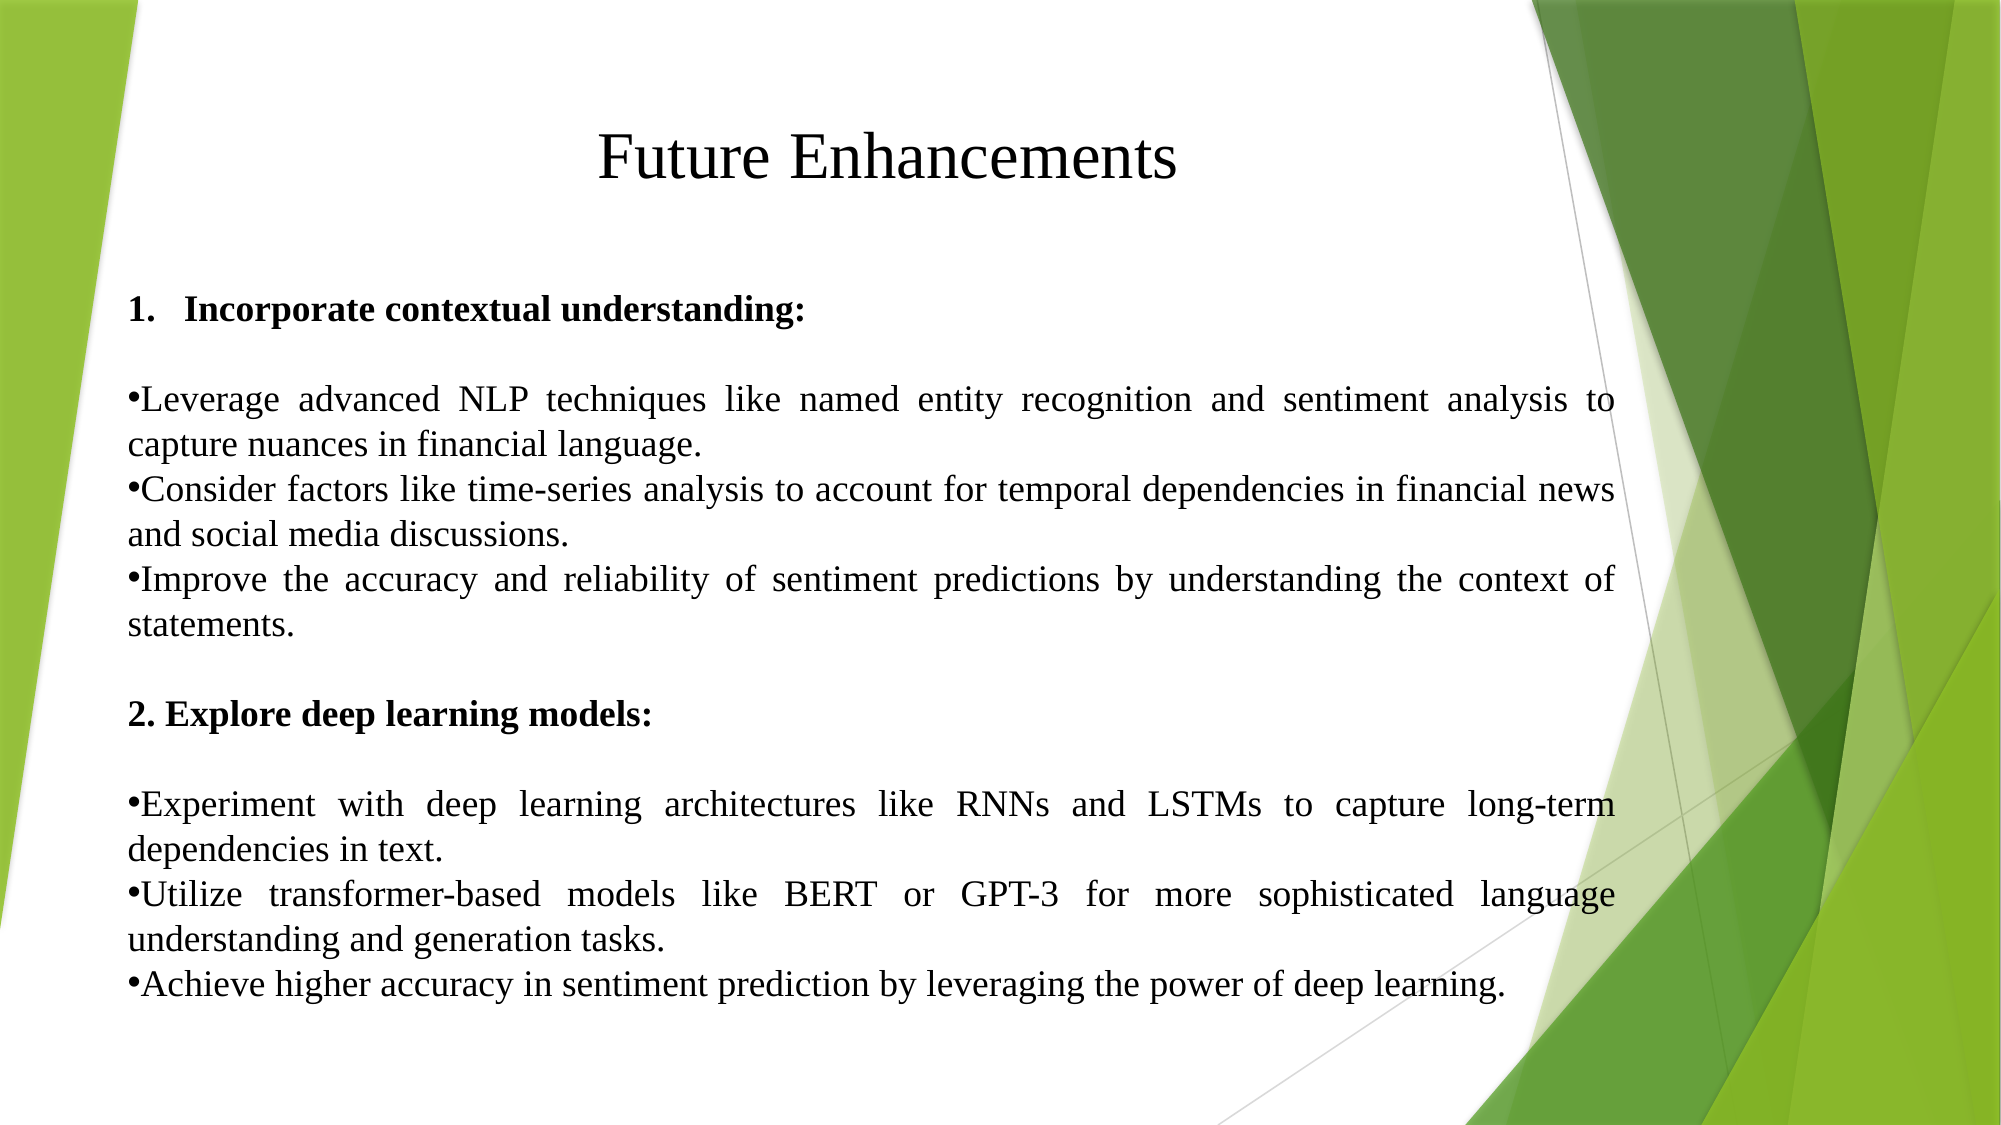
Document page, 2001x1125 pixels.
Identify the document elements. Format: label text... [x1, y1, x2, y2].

text_box [772, 164, 1888, 1038]
text_box Future Enhancements [271, 104, 1506, 200]
text_box Incorporate contextual understanding: Leverage advanced NLP techniques like named entity recognition and sentiment analysis to capture nuances in financial language. Consider factors like time-series analysis to account for temporal dependencies in financial news and social media discussions. Improve the accuracy and reliability of sentiment predictions by understanding the context of statements. 2. Explore deep learning models: Experiment with deep learning architectures like RNNs and LSTMs to capture long-term dependencies in text. Utilize transformer-based models like BERT or GPT-3 for more sophisticated language understanding and generation tasks. Achieve higher accuracy in sentiment prediction by leveraging the power of deep learning. [112, 276, 1633, 1011]
